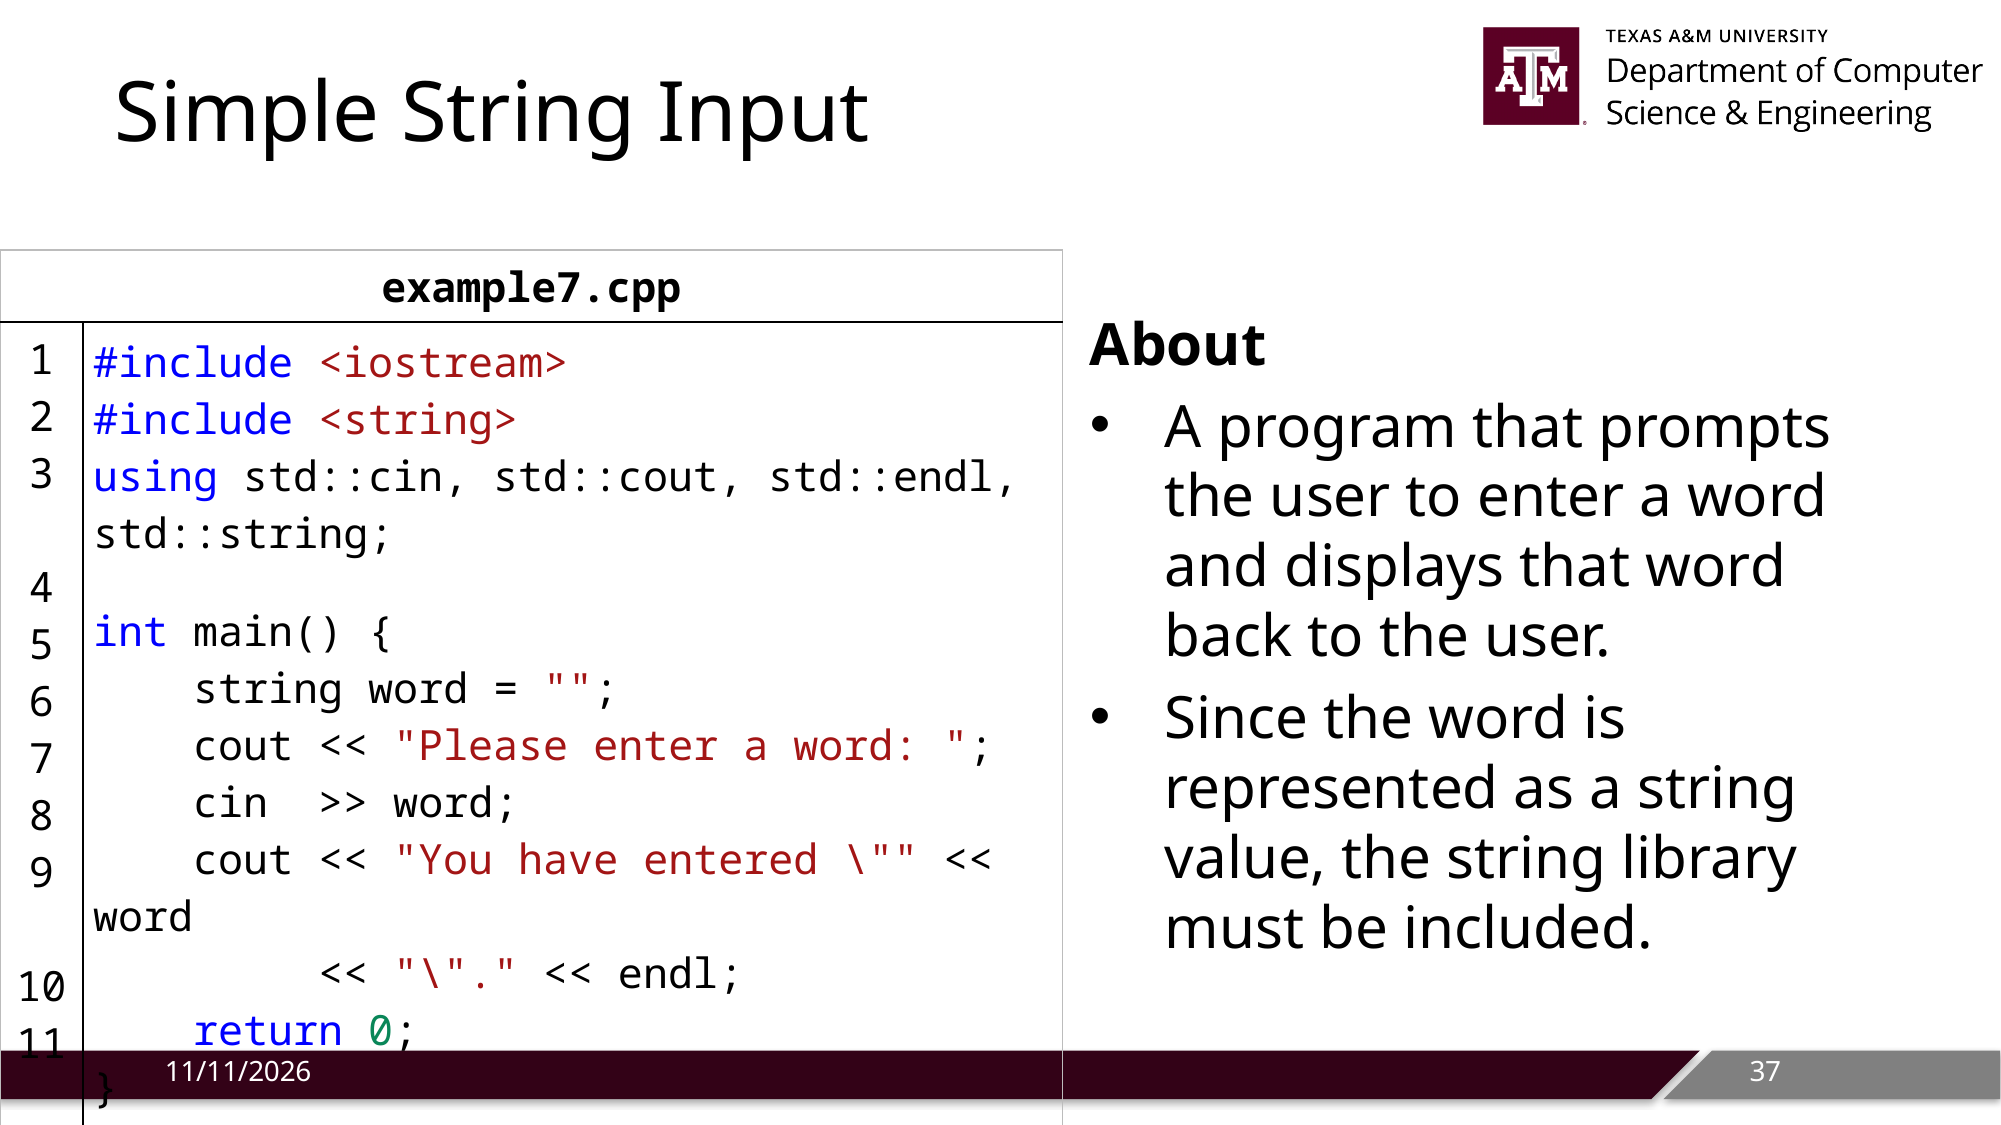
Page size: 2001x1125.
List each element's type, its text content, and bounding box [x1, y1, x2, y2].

picture [1483, 27, 1983, 132]
table_header example7.cpp [1, 251, 1062, 321]
table_cell 1 2 3 4 5 6 7 8 9 10 11 [1, 323, 82, 1125]
table_cell #include <iostream> #include <string> using std::cin, std::cout, std::endl, std::string; int main() { string word = ""; cout << "Please enter a word: "; cin >> word; cout << "You have entered \"" << word << "\"." << endl; return 0; } [84, 323, 1062, 1125]
title Simple String Input [99, 41, 1225, 175]
list About A program that prompts the user to enter a word and displays that word back to the user. Since the word is represented as a string value, the string library must be included. [1074, 299, 1863, 1014]
